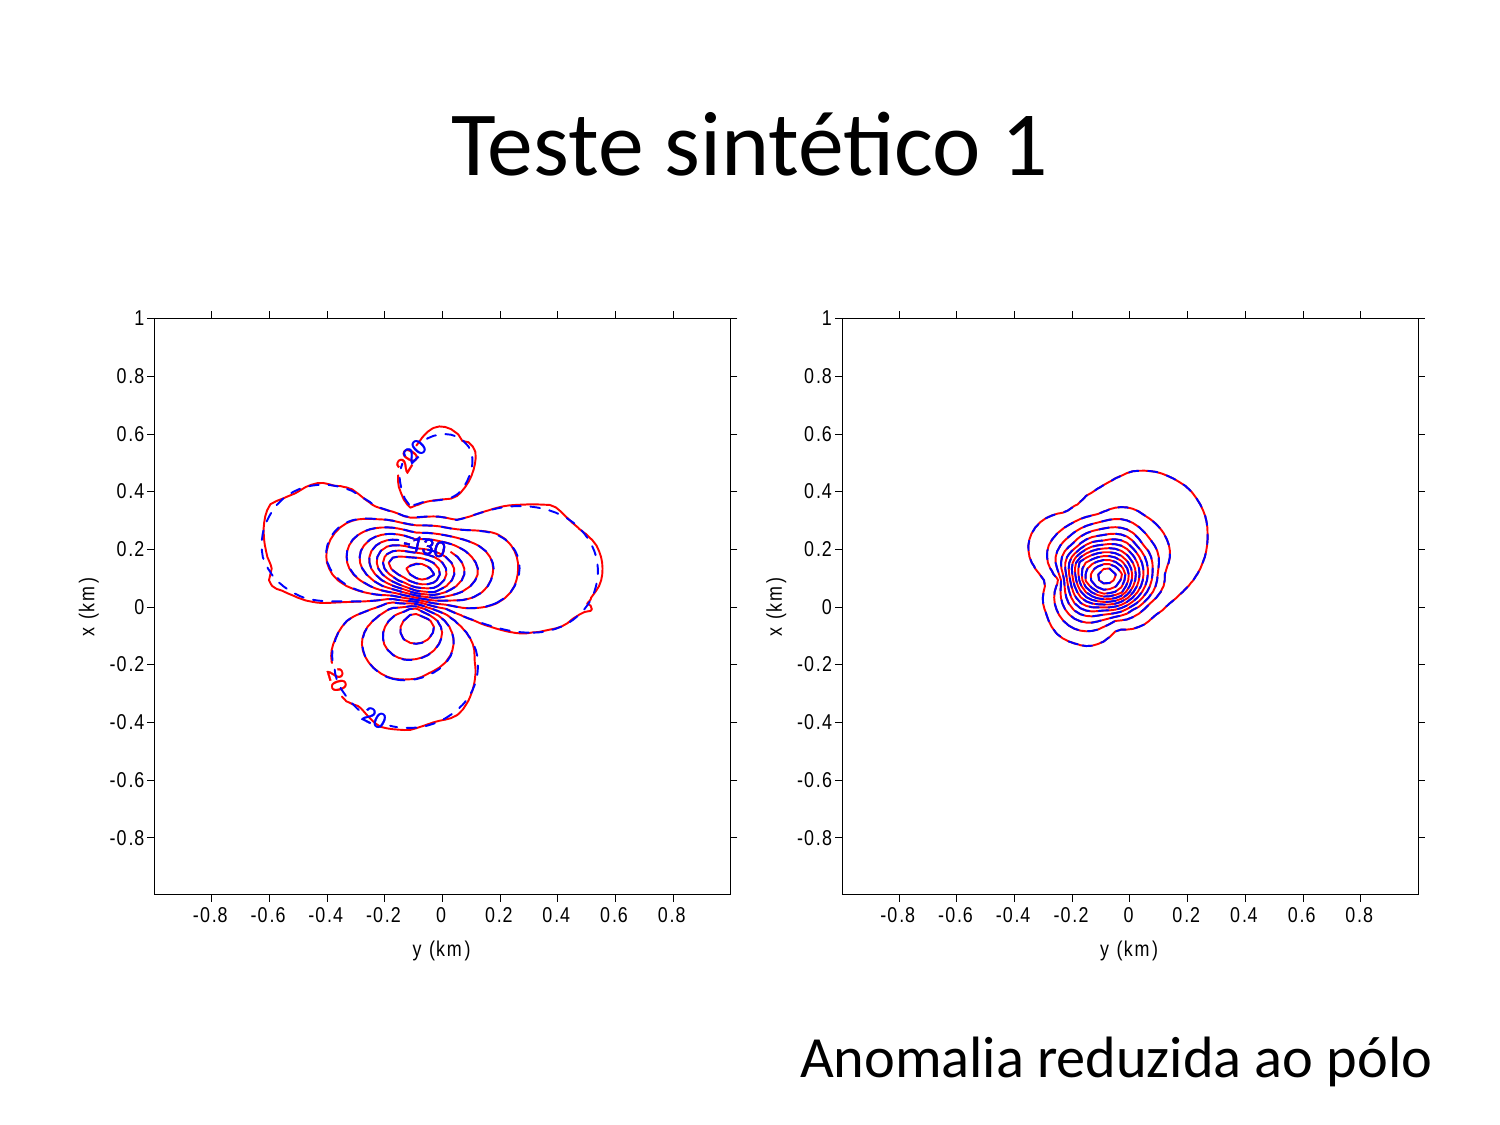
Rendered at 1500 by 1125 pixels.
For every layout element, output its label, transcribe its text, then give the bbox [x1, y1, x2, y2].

title Teste sintético 1 [75, 45, 1425, 233]
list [74, 306, 738, 962]
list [762, 306, 1426, 962]
text_box Anomalia reduzida ao pólo [750, 1011, 1483, 1097]
